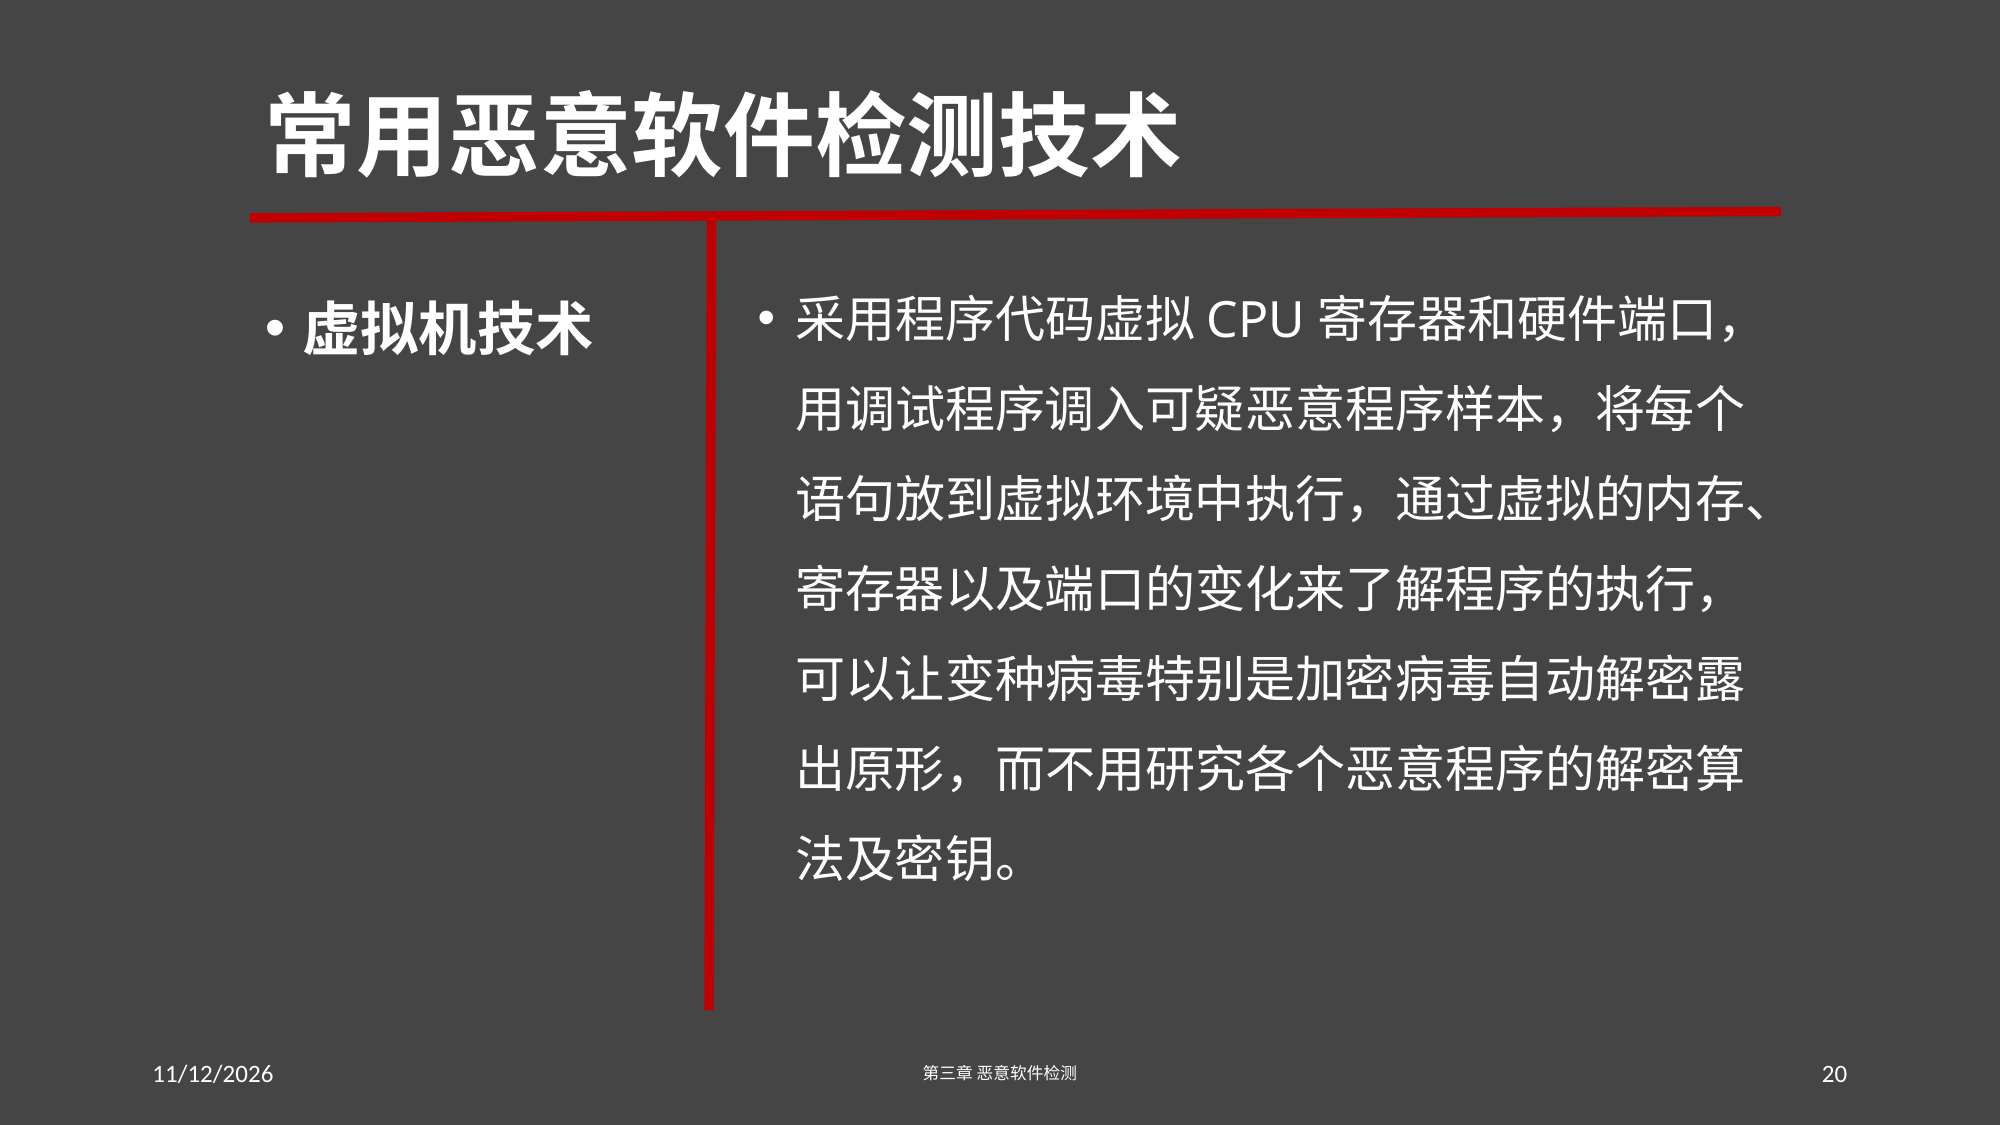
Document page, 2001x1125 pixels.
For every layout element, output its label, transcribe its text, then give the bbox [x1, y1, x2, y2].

list 虚拟机技术 [249, 249, 678, 1011]
footer 第三章 恶意软件检测 [662, 1042, 1338, 1103]
title 常用恶意软件检测技术 [249, 30, 1782, 249]
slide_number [137, 1042, 588, 1103]
slide_number 20 [1412, 1042, 1863, 1103]
list 采用程序代码虚拟CPU寄存器和硬件端口，用调试程序调入可疑恶意程序样本，将每个语句放到虚拟环境中执行，通过虚拟的内存、寄存器以及端口的变化来了解程序的执行，可以让变种病毒特别是加密病毒自动解密露出原形，而不用研究各个恶意程序的解密算法及密钥。 [742, 249, 1782, 1011]
